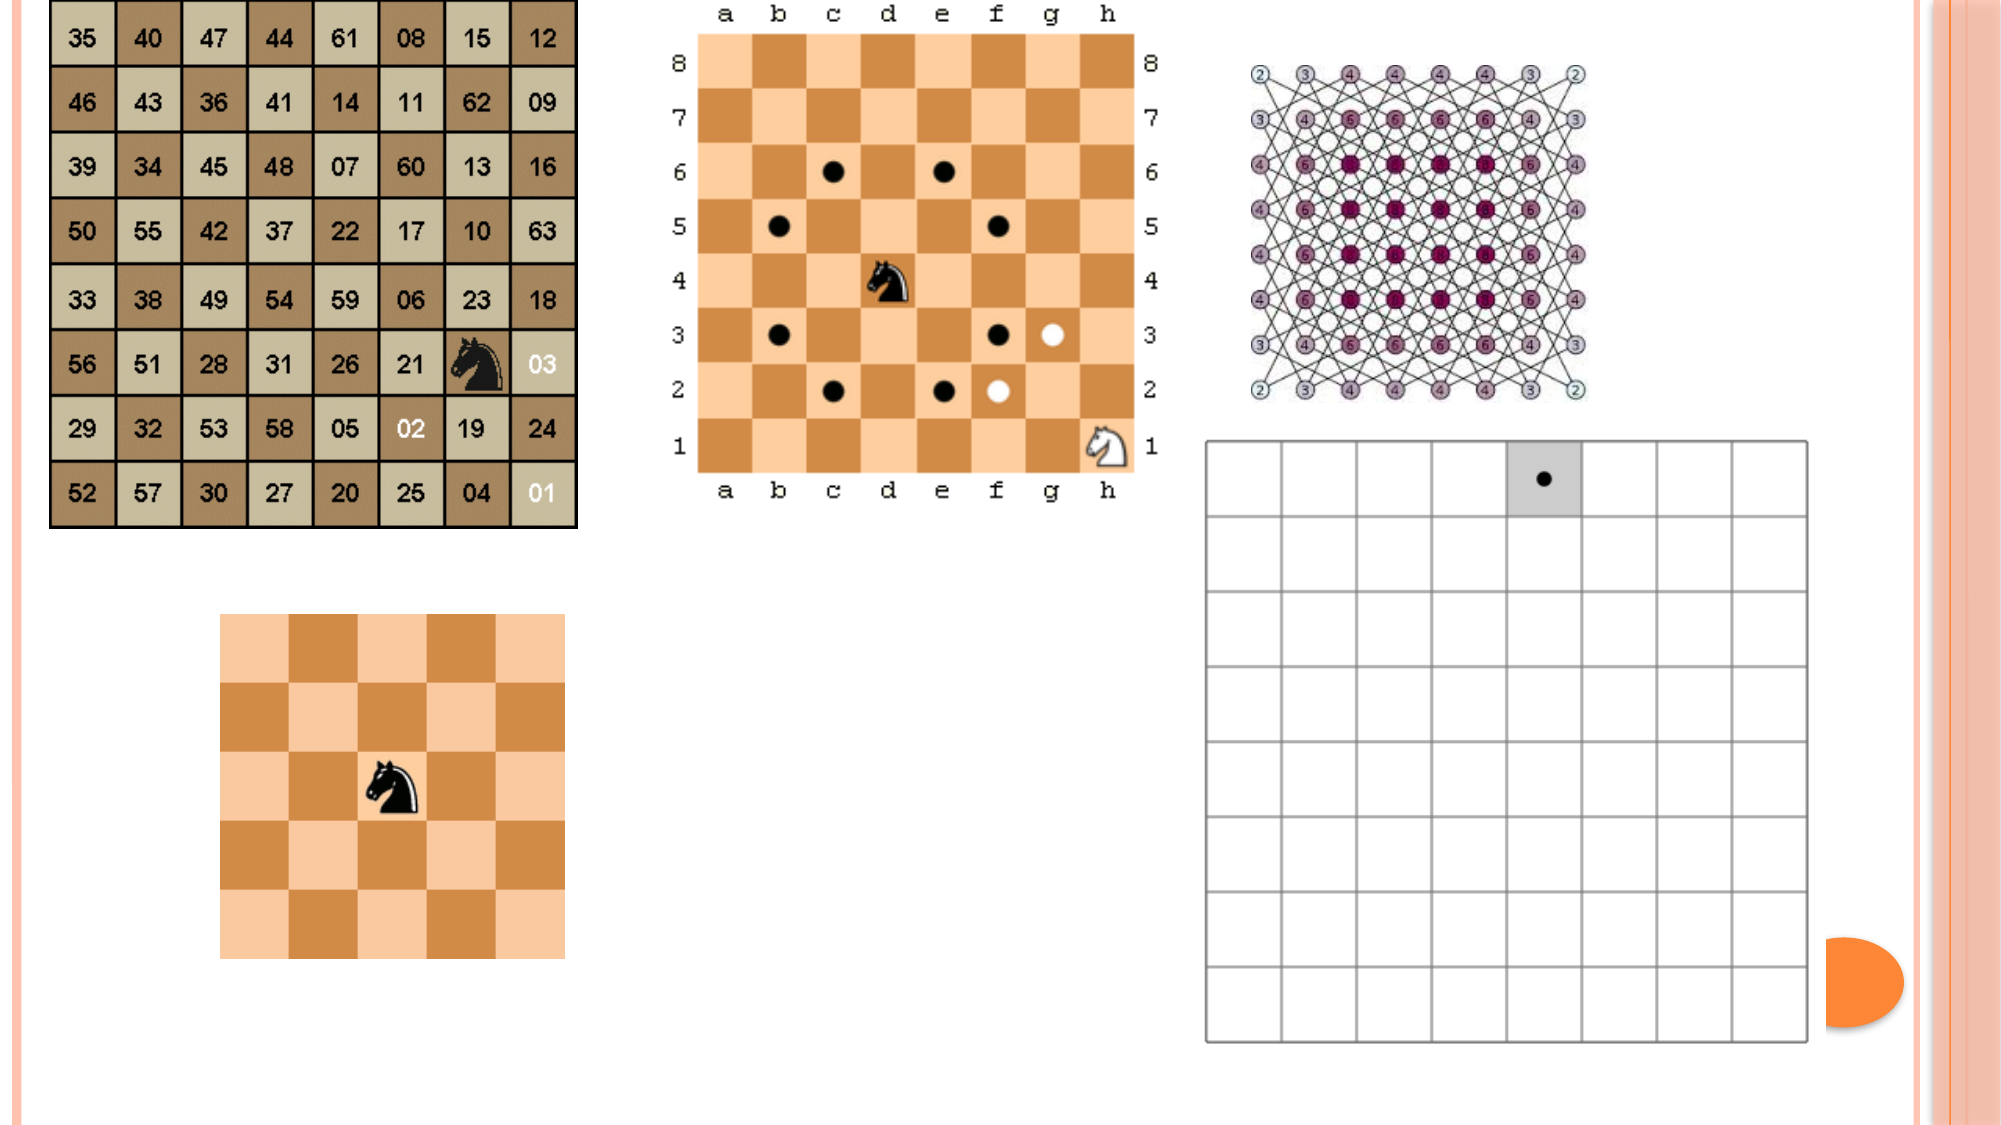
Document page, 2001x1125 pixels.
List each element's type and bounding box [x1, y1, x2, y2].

picture [665, 0, 1164, 509]
list [49, 0, 579, 529]
picture [1250, 64, 1590, 404]
picture [1187, 422, 1827, 1062]
picture [220, 614, 565, 960]
